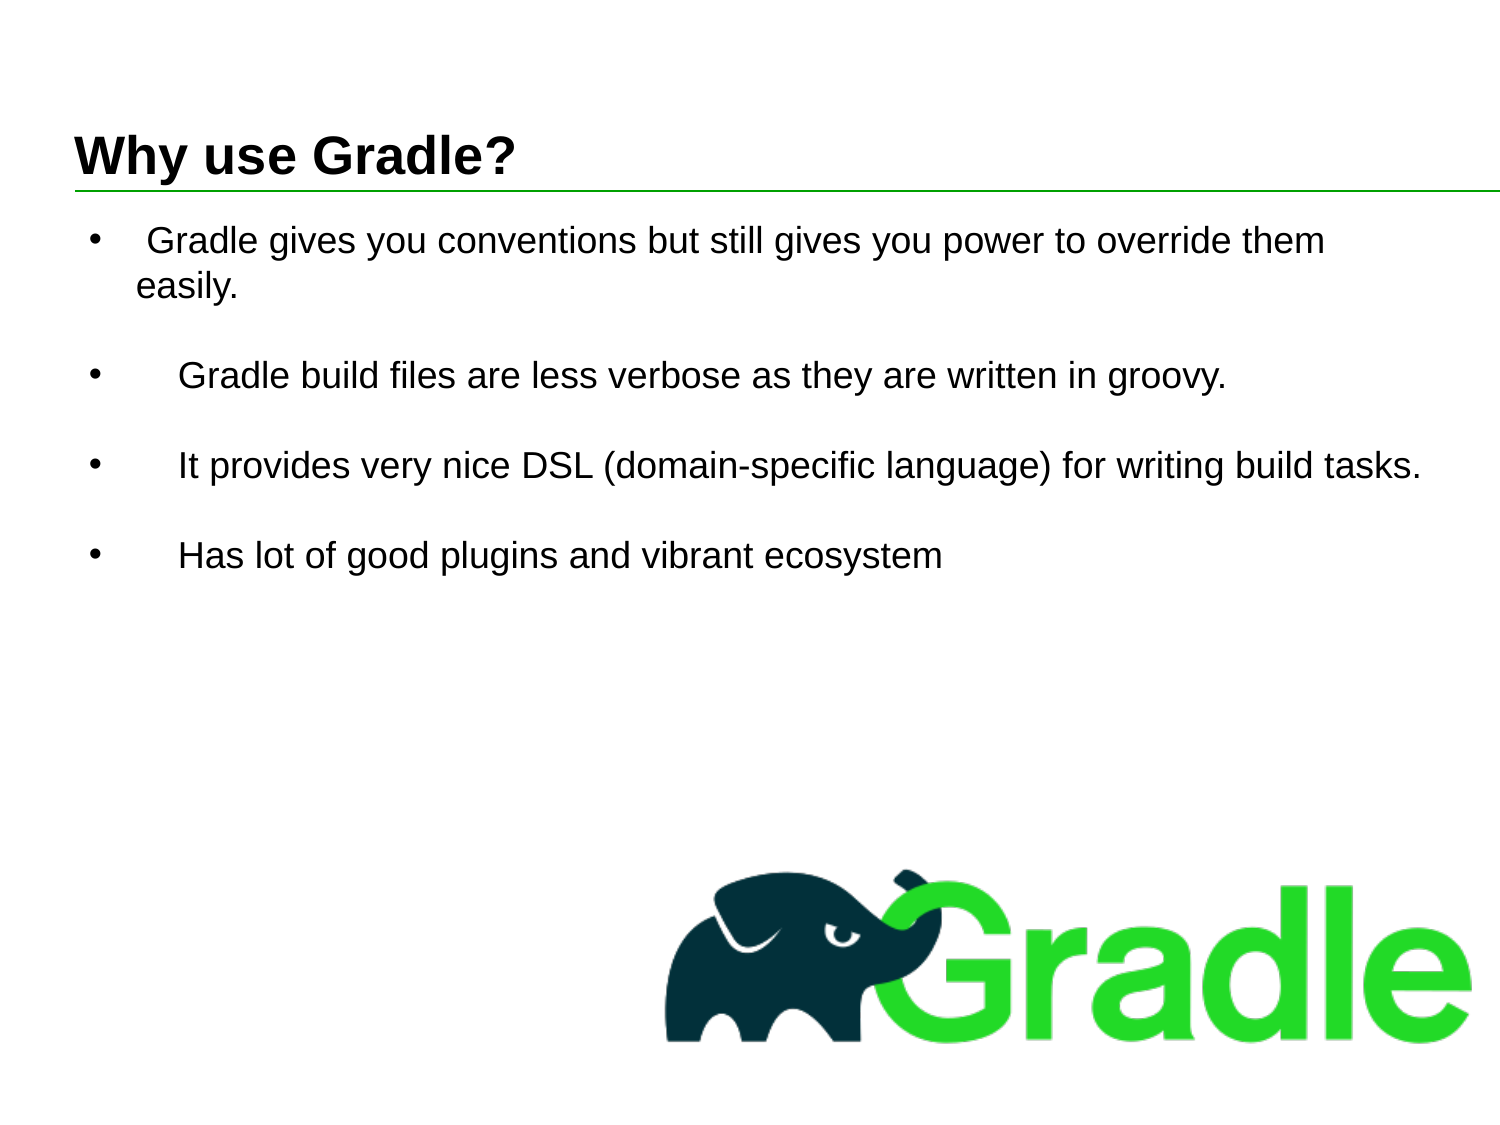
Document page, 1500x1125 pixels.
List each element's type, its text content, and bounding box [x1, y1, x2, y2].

picture [648, 780, 1500, 1125]
text_box Gradle gives you conventions but still gives you power to override them easily. Gradle build files are less verbose as they are written in groovy. It provides very nice DSL (domain-specific language) for writing build tasks. Has lot of good plugins and vibrant ecosystem [74, 208, 1441, 629]
title Why use Gradle? [74, 56, 1421, 186]
